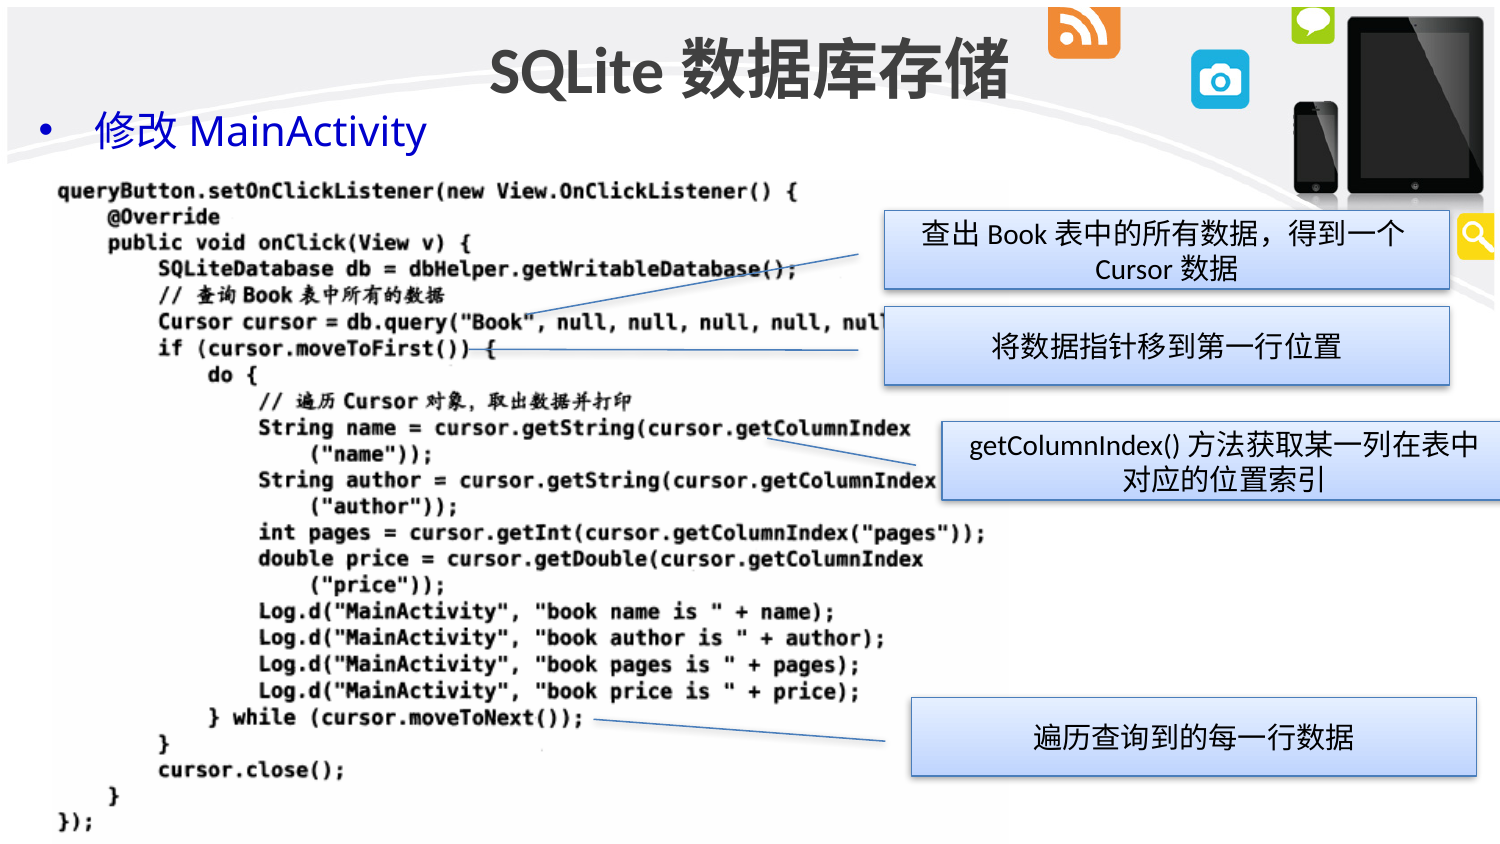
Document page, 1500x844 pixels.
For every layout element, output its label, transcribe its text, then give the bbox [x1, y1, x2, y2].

text_box 将数据指针移到第一行位置 [1014, 306, 1450, 386]
text_box 遍历查询到的每一行数据 [1014, 697, 1477, 777]
picture [0, 0, 1500, 844]
text_box getColumnIndex()方法获取某一列在表中对应的位置索引 [1014, 421, 1500, 501]
list 修改MainActivity [23, 96, 1477, 747]
title SQLite数据库存储 [75, 20, 1425, 96]
text_box 查出Book表中的所有数据，得到一个Cursor数据 [1014, 210, 1450, 290]
